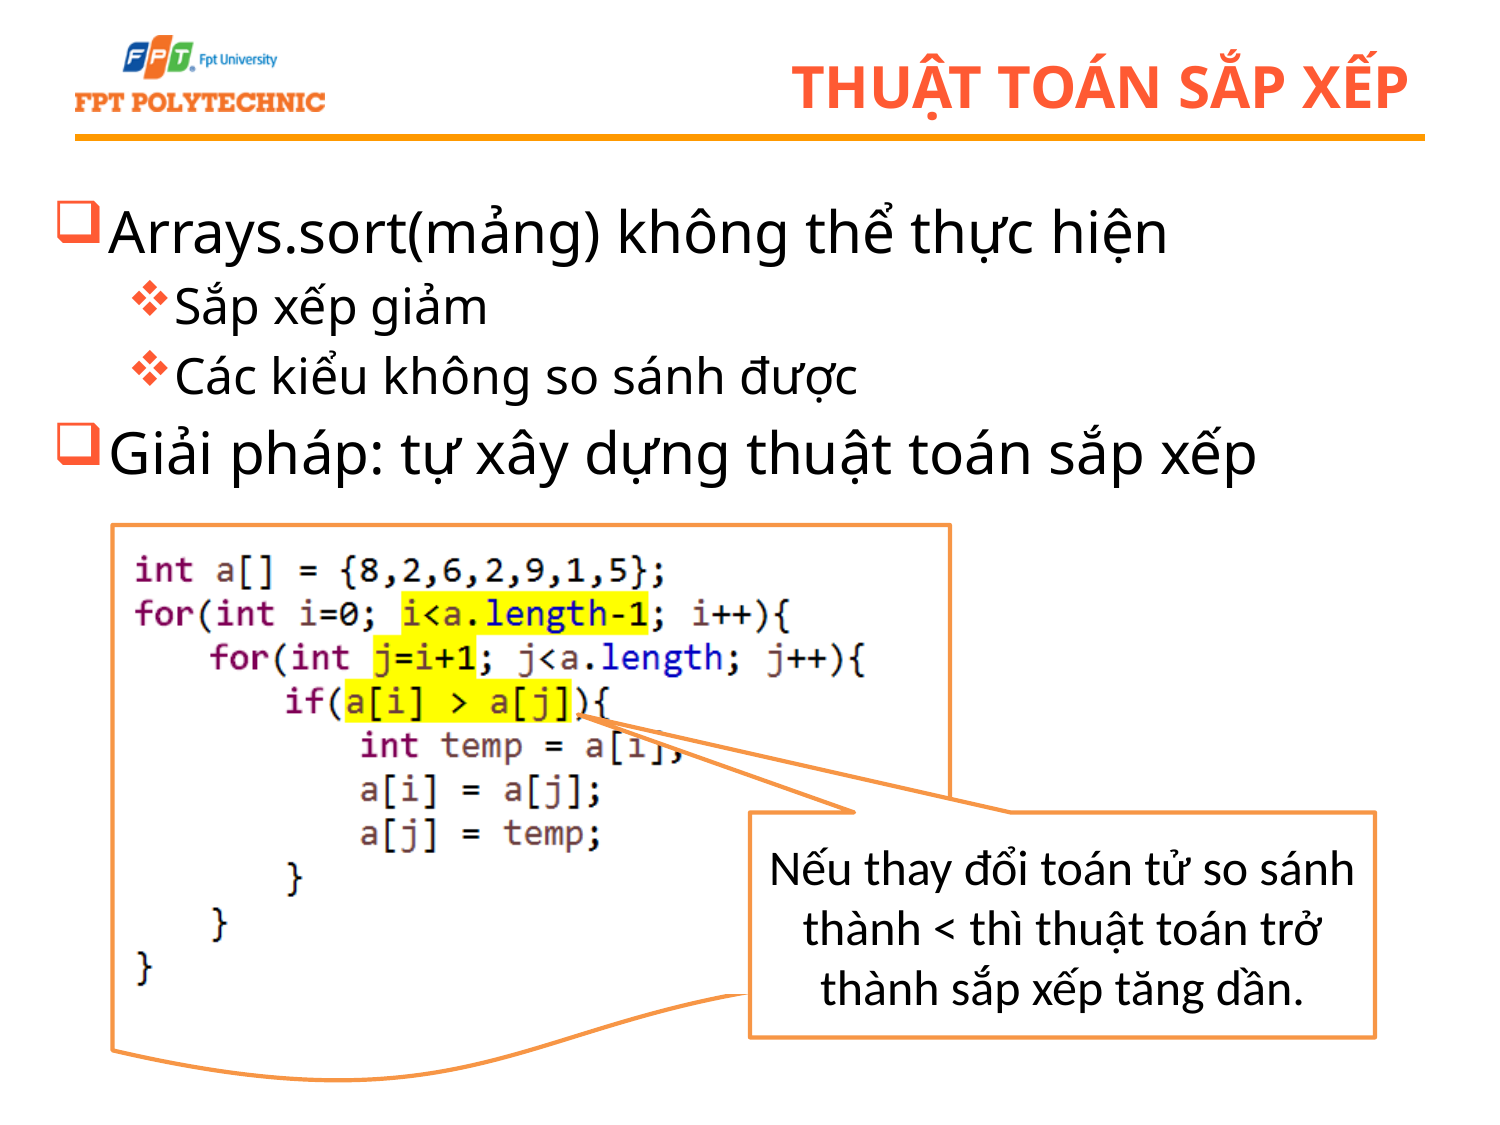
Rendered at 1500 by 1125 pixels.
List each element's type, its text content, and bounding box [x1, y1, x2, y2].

picture [123, 535, 874, 994]
text_box Nếu thay đổi toán tử so sánh thành < thì thuật toán trở thành sắp xếp tăng dần. [747, 780, 1378, 1040]
text_box [110, 588, 709, 1083]
text_box [877, 588, 953, 797]
picture [75, 35, 325, 112]
title Thuật toán sắp xếp [337, 45, 1425, 125]
list Arrays.sort(mảng) không thể thực hiện Sắp xếp giảm Các kiểu không so sánh được Giải pháp: tự xây dựng thuật toán sắp xếp [37, 187, 1463, 588]
